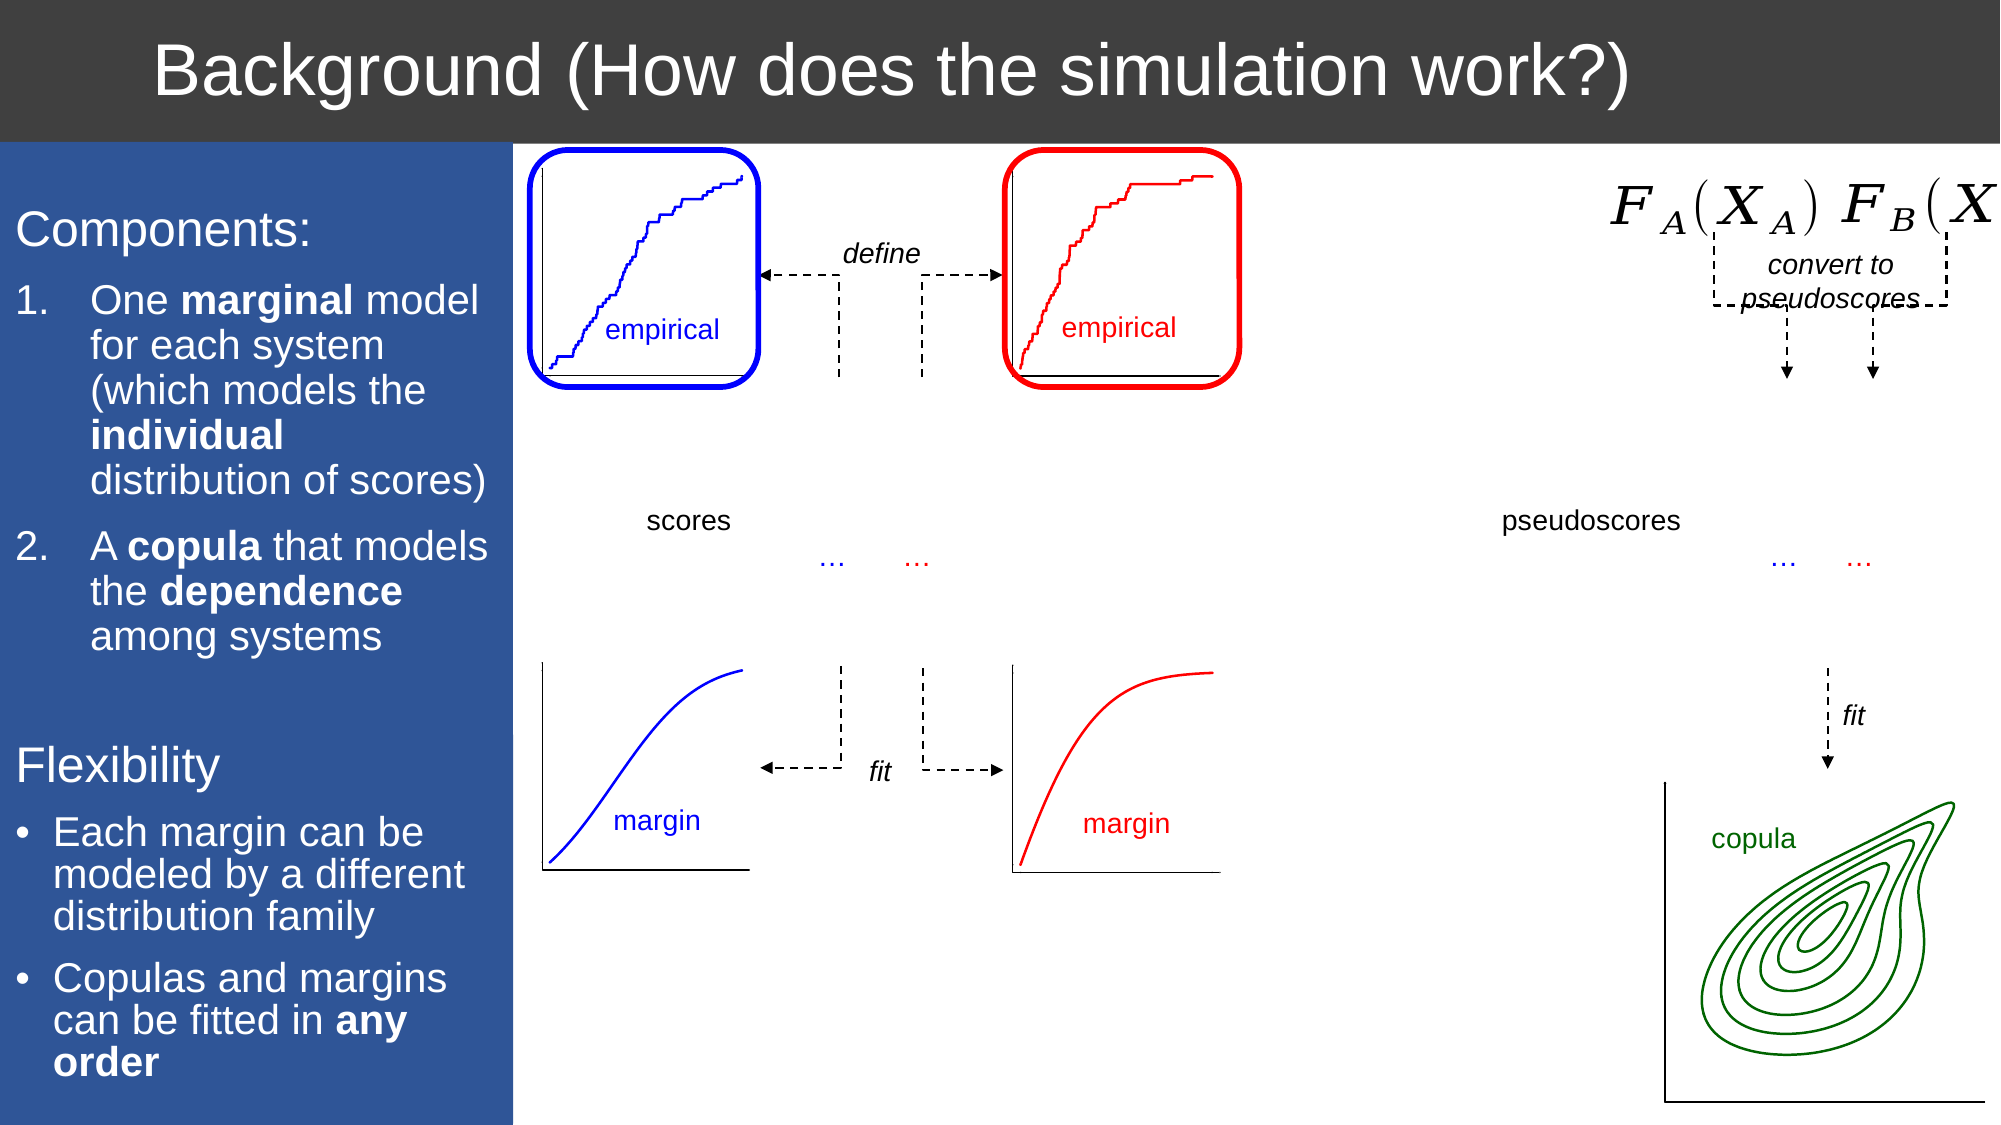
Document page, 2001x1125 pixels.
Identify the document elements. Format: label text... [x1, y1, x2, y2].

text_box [912, 678, 1015, 760]
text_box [1676, 268, 1824, 343]
picture [1007, 163, 1229, 385]
picture [536, 657, 759, 879]
text_box [537, 148, 751, 163]
list Components: One marginal model for each system (which models the individual distribution of scores) A copula that models the dependence among systems [0, 141, 513, 734]
text_box [552, 385, 736, 389]
text_box [1013, 148, 1241, 376]
picture [536, 163, 759, 385]
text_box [911, 285, 1014, 367]
text_box [528, 165, 536, 372]
text_box Flexibility Each margin can be modeled by a different distribution family Copulas and margins can be fitted in any order [0, 734, 514, 1124]
text_box define [827, 219, 979, 286]
text_box fit [853, 737, 932, 804]
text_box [747, 285, 851, 367]
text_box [1836, 268, 1984, 343]
text_box [1003, 173, 1007, 285]
text_box fit [1828, 680, 1906, 747]
picture [1007, 659, 1229, 882]
text_box convert to pseudoscores [1694, 229, 1969, 331]
text_box [1028, 385, 1216, 389]
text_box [749, 676, 852, 758]
picture [1653, 771, 2000, 1119]
title Background (How does the simulation work?) [137, 0, 1863, 144]
